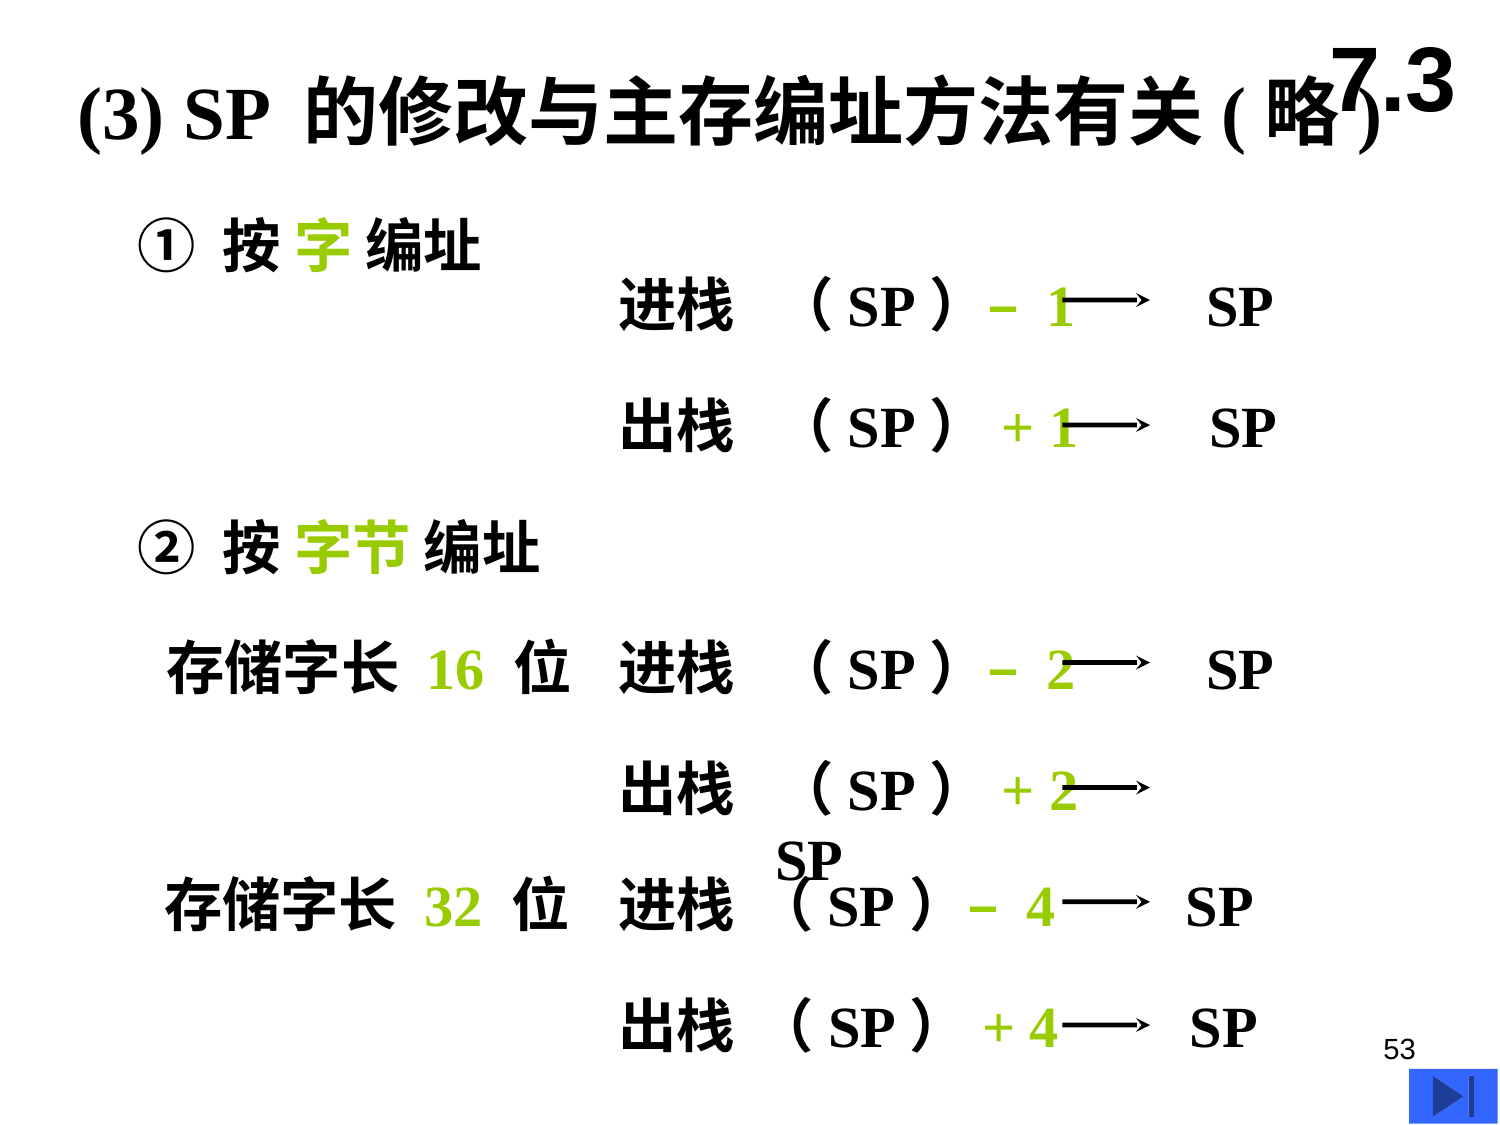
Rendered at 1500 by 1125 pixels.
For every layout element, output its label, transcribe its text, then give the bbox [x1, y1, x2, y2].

text_box 出栈 [603, 382, 750, 467]
text_box (3) SP 的修改与主存编址方法有关(略) [62, 57, 1410, 252]
text_box 出栈 [603, 744, 750, 830]
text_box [760, 623, 1313, 709]
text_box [760, 381, 1326, 468]
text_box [760, 981, 1254, 1068]
text_box 出栈 [603, 982, 750, 1067]
slide_number 53 [1080, 1022, 1431, 1102]
text_box ② 按 字节 编址 [122, 503, 613, 589]
text_box [1409, 1068, 1498, 1124]
text_box 进栈 [603, 623, 750, 709]
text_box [760, 260, 1326, 347]
text_box 7.3 [1299, 5, 1487, 144]
text_box 存储字长 32 位 [149, 860, 585, 946]
text_box ① 按 字 编址 [122, 202, 625, 287]
text_box 进栈 [603, 260, 750, 346]
text_box 进栈 [603, 860, 750, 946]
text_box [760, 744, 1288, 831]
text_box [760, 860, 1249, 947]
text_box 存储字长 16 位 [151, 623, 587, 709]
